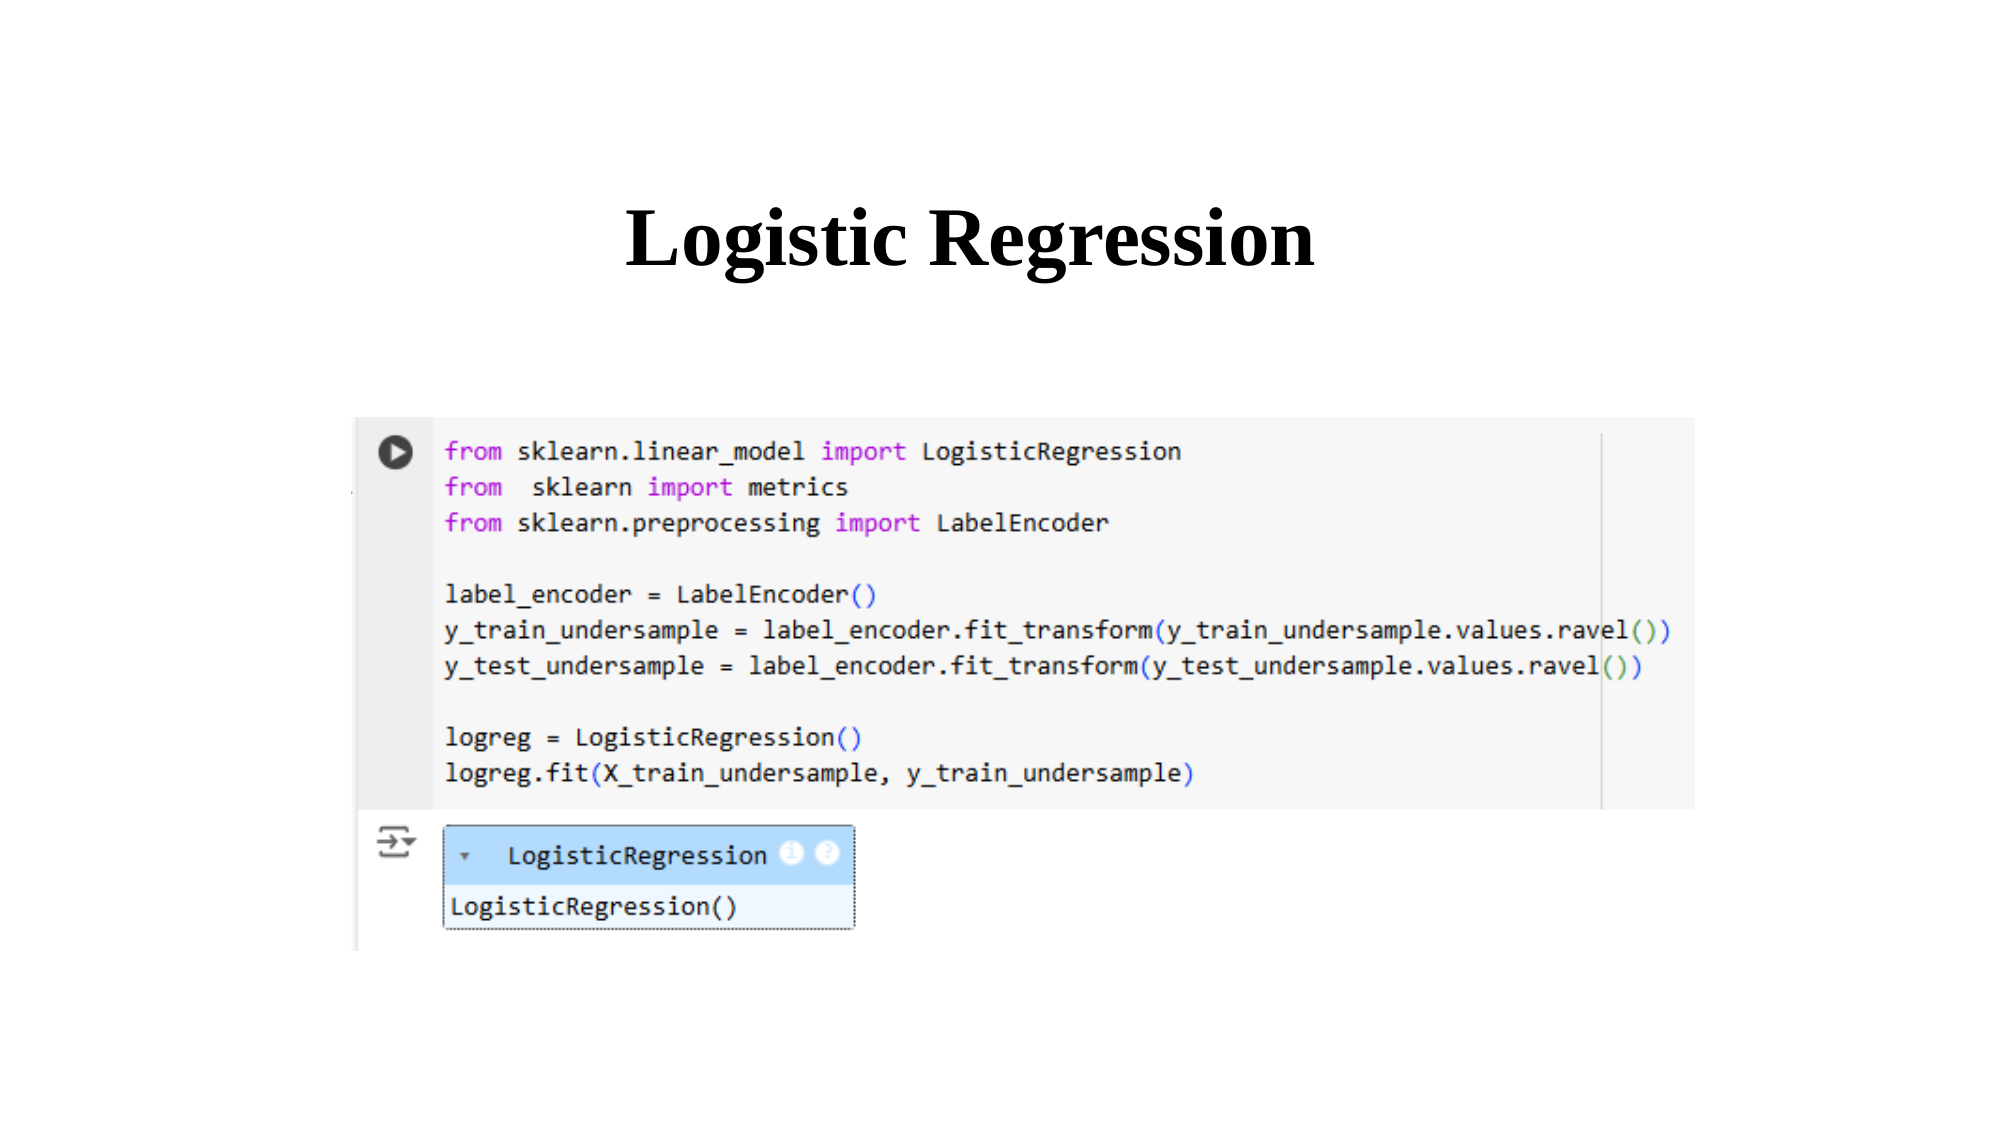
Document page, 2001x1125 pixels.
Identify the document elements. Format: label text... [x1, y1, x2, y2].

text_box Logistic Regression [611, 174, 1611, 290]
picture [350, 417, 1695, 951]
